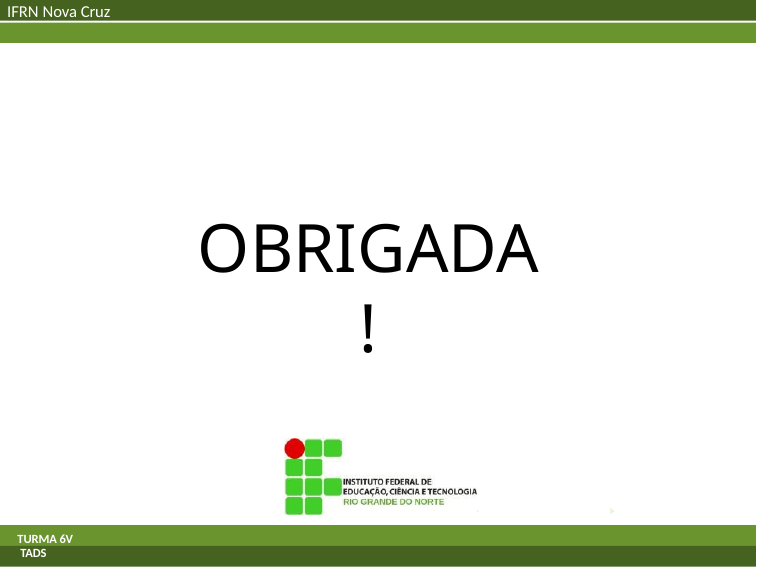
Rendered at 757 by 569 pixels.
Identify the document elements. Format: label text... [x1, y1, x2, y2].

text_box [143, 190, 615, 242]
text_box OBRIGADA! [190, 242, 547, 366]
text_box IFRN Nova Cruz [0, 0, 756, 21]
text_box [0, 22, 756, 43]
text_box [284, 438, 477, 515]
text_box [610, 507, 615, 515]
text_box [0, 524, 757, 567]
